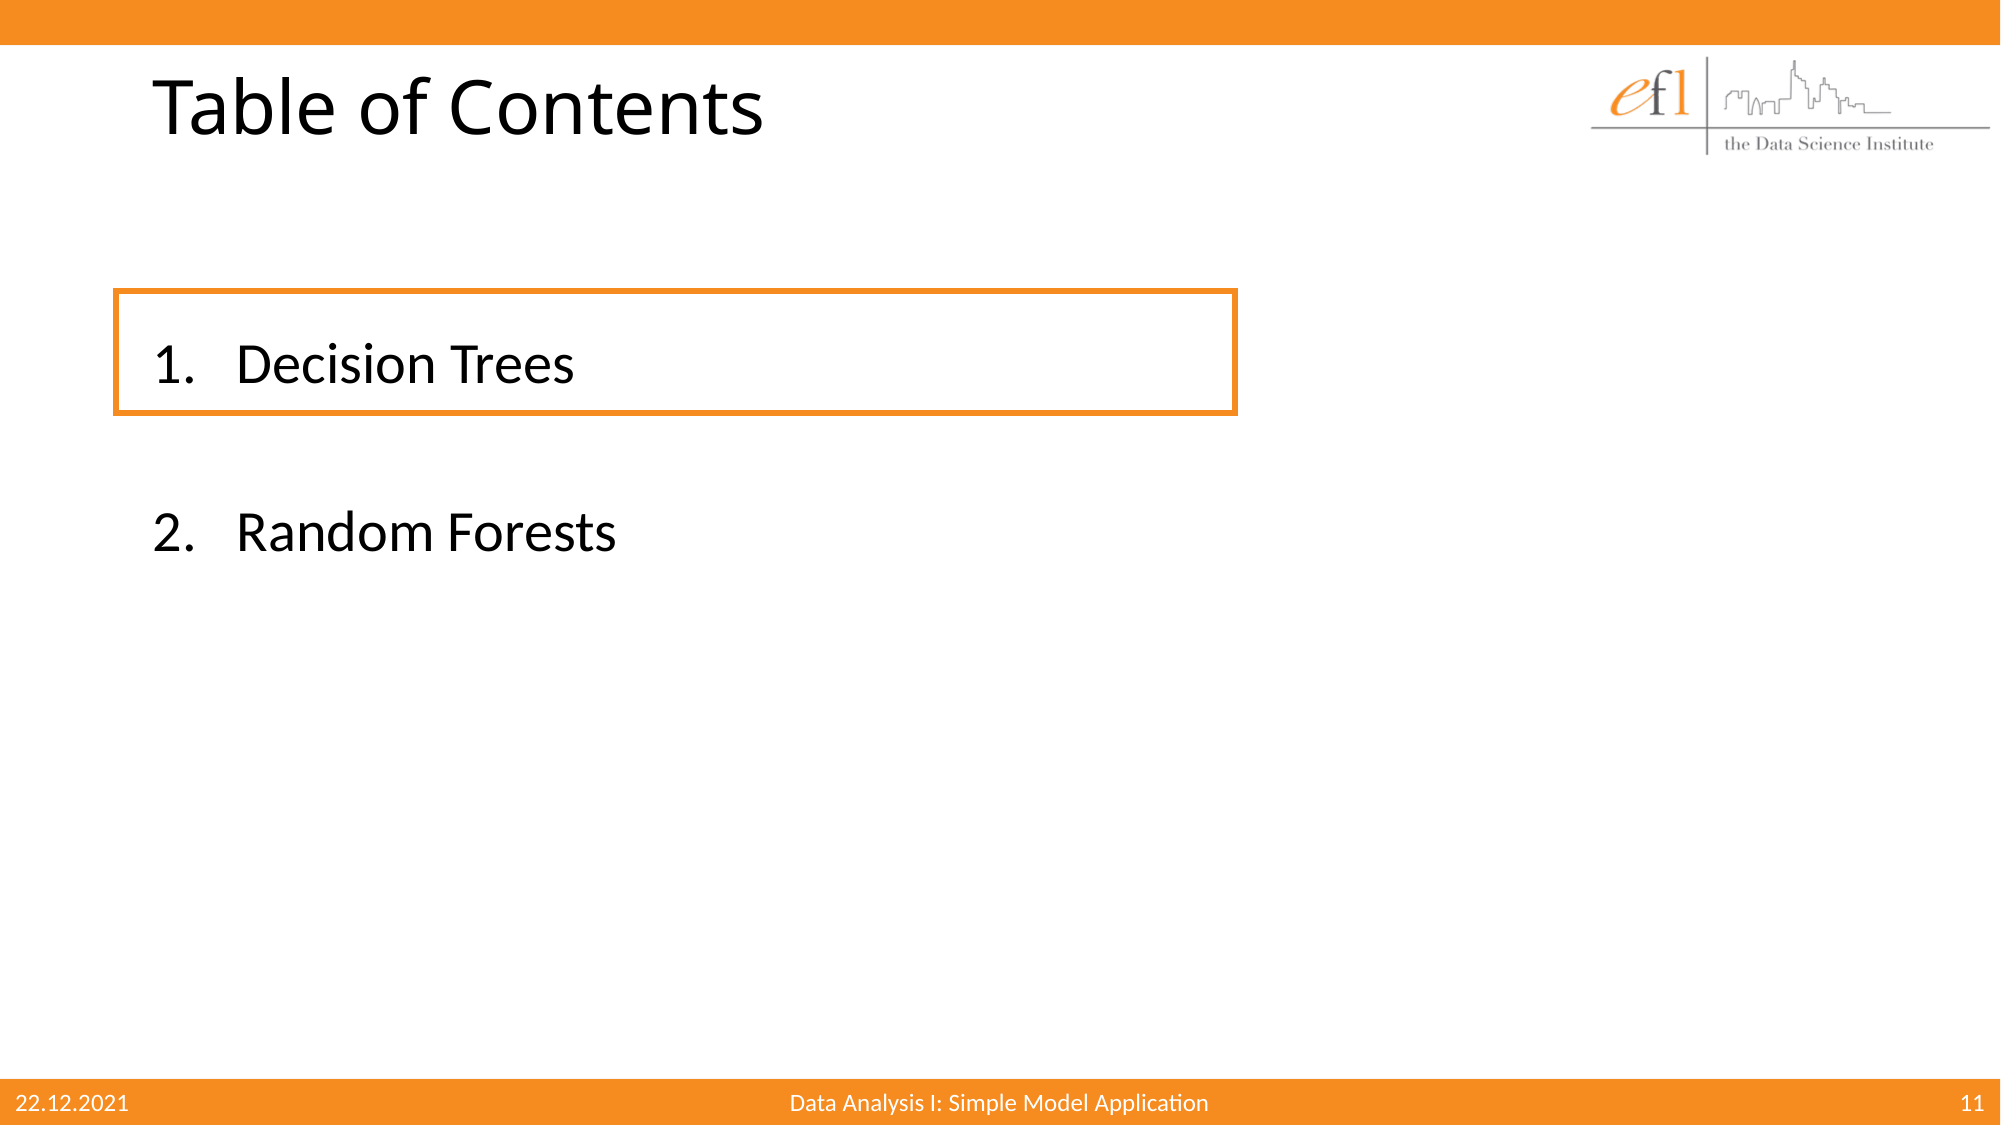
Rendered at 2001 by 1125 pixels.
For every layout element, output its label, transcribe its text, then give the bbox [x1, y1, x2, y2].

slide_number 11 [1550, 1078, 2000, 1125]
picture [0, 0, 2001, 1125]
title Table of Contents [137, 59, 1550, 161]
text_box [115, 290, 1236, 414]
list Decision Trees Random Forests [137, 235, 1863, 1014]
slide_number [0, 1078, 450, 1125]
footer Data Analysis I: Simple Model Application [662, 1078, 1338, 1125]
